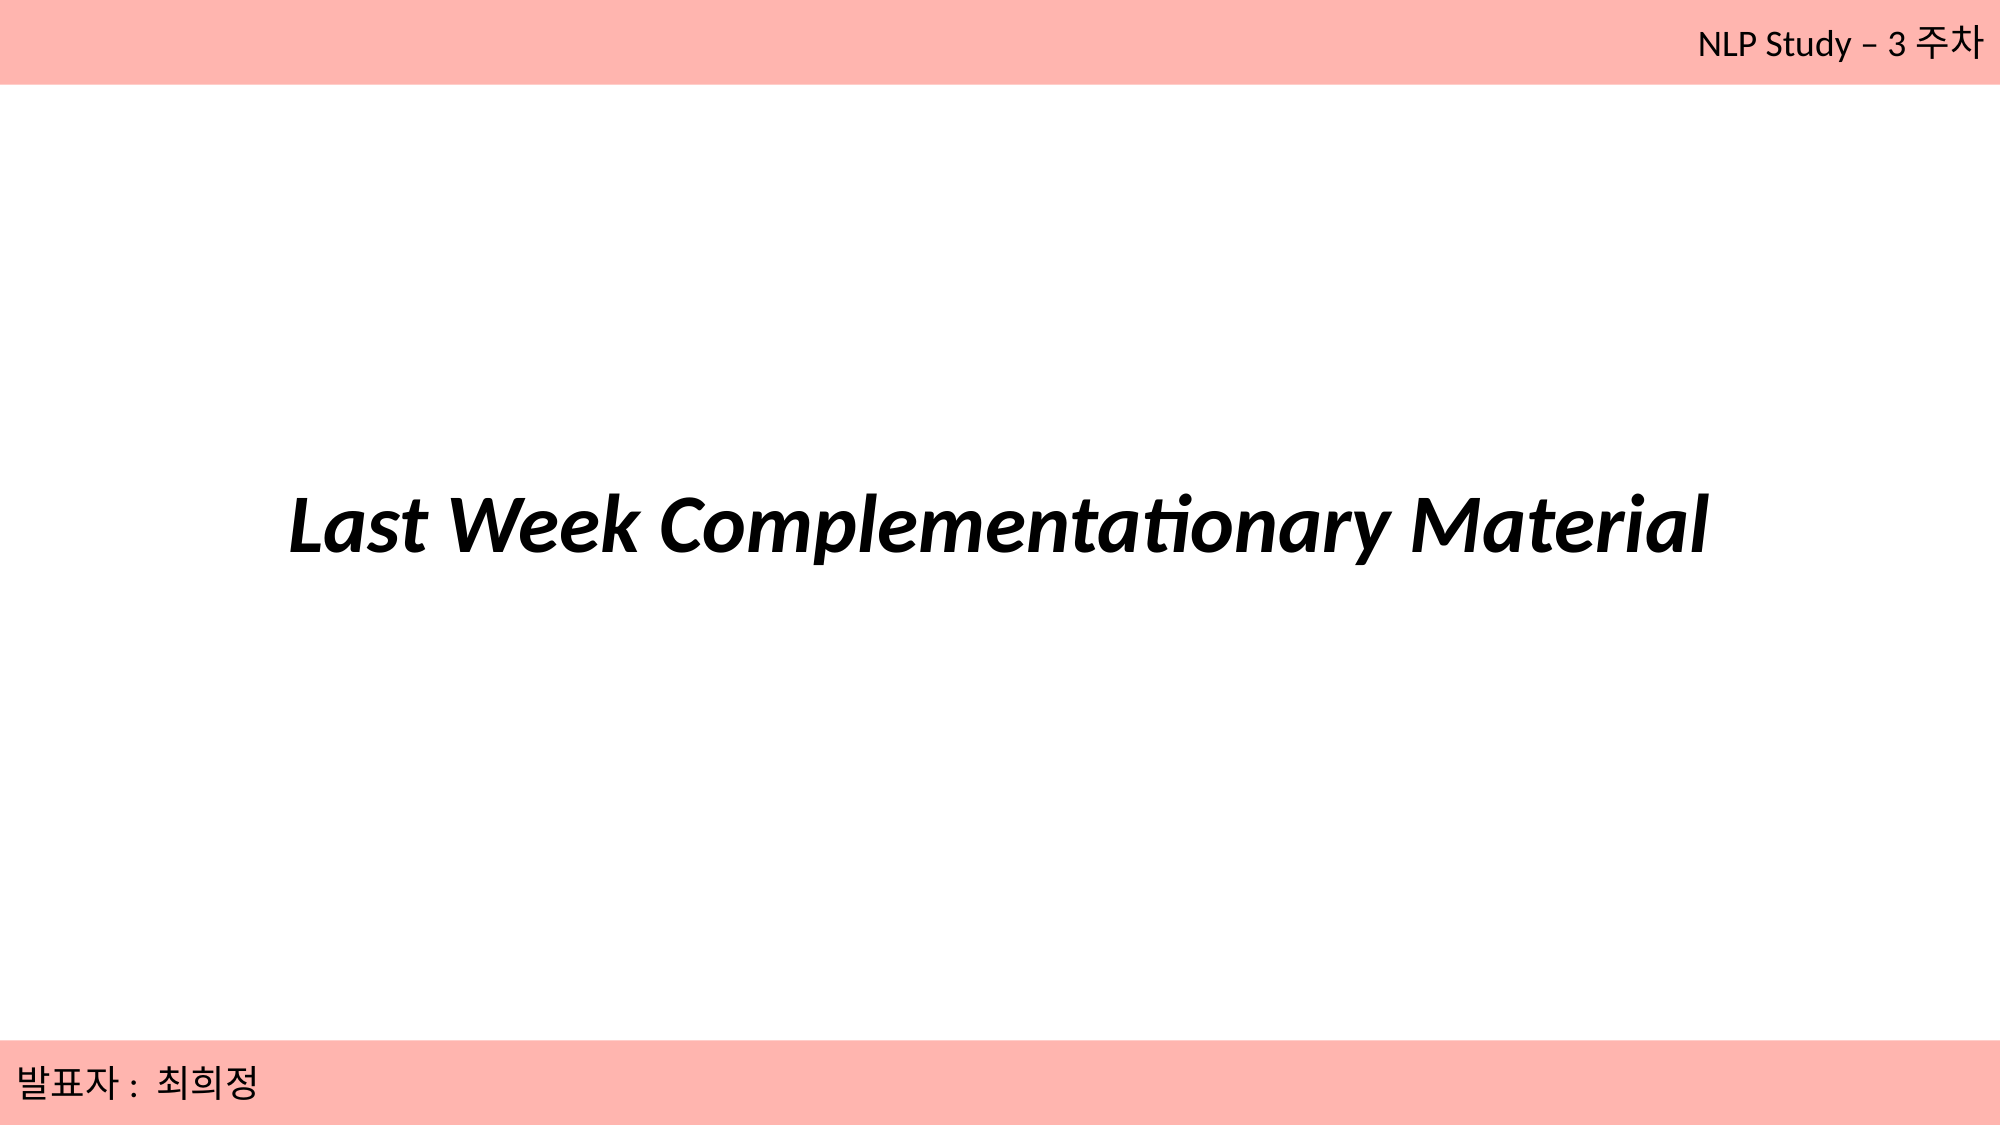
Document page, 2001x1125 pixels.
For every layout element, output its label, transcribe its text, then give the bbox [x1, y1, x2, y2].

text_box 발표자: 최희정 [1, 1052, 275, 1113]
text_box Last Week Complementationary Material [273, 411, 1727, 577]
text_box NLP Study – 3주차 [1683, 11, 2000, 72]
text_box [0, 1039, 2000, 1125]
text_box [0, 0, 2000, 86]
